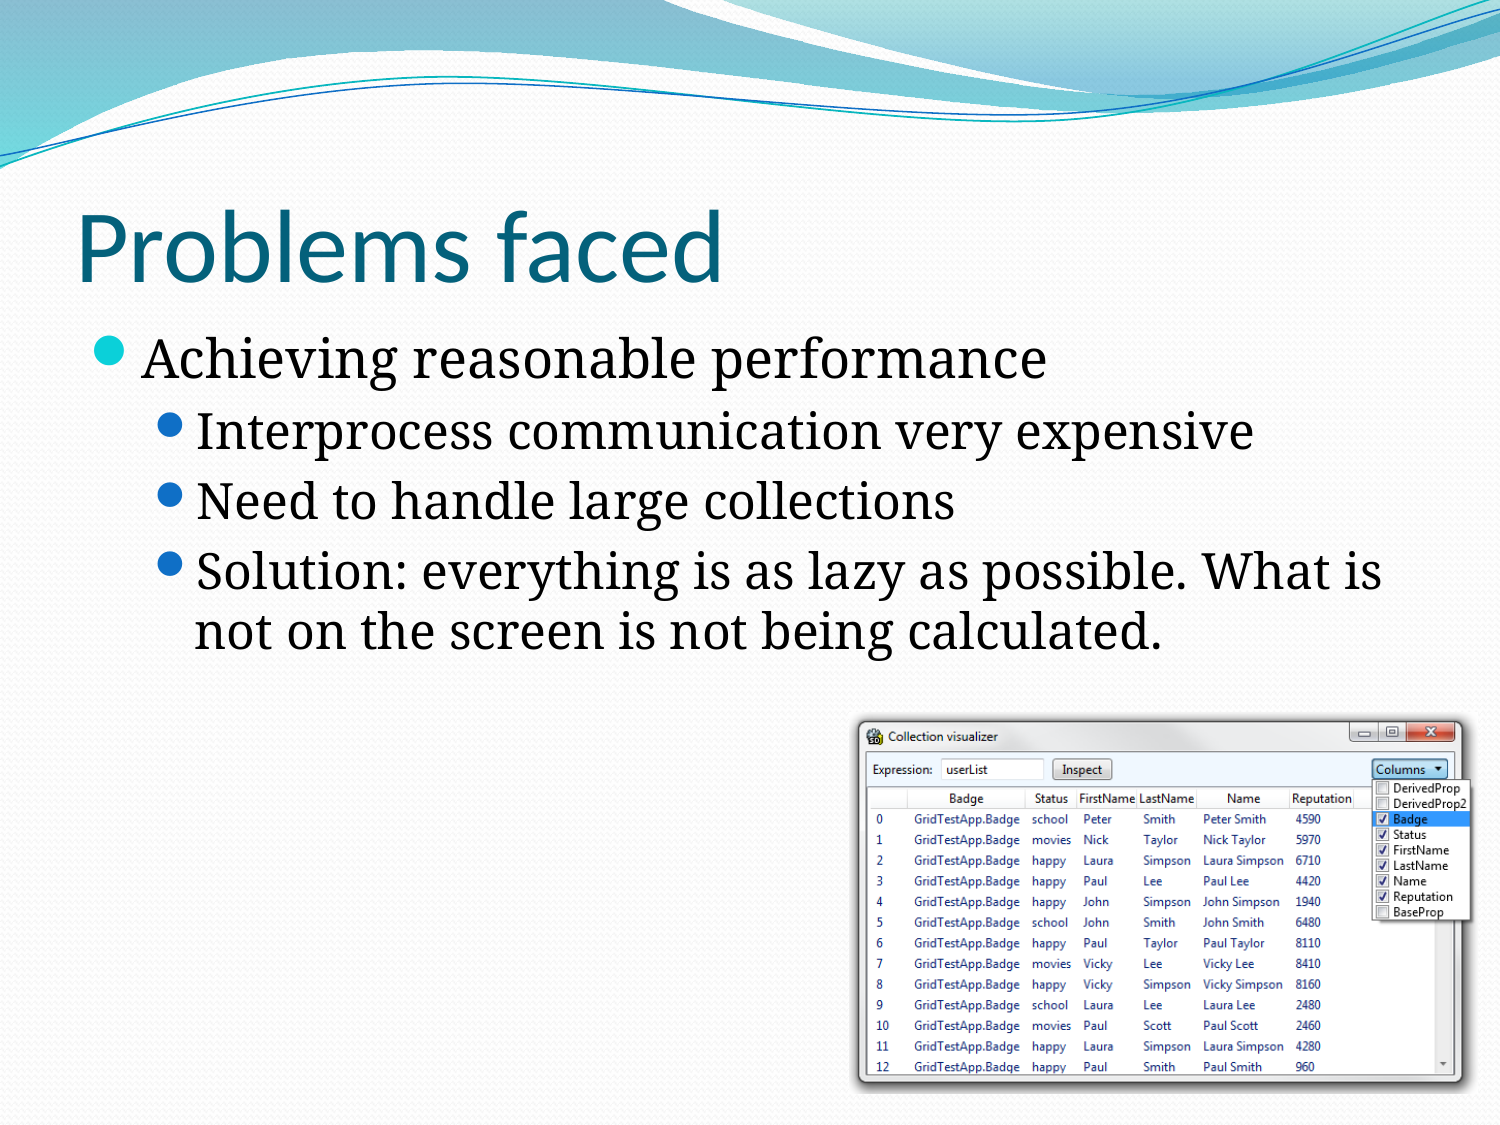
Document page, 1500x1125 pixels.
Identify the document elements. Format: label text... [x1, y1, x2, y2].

picture [849, 712, 1478, 1094]
list Achieving reasonable performance Interprocess communication very expensive Need to handle large collections Solution: everything is as lazy as possible. What is not on the screen is not being calculated. [75, 317, 1425, 1038]
title Problems faced [75, 115, 1425, 303]
